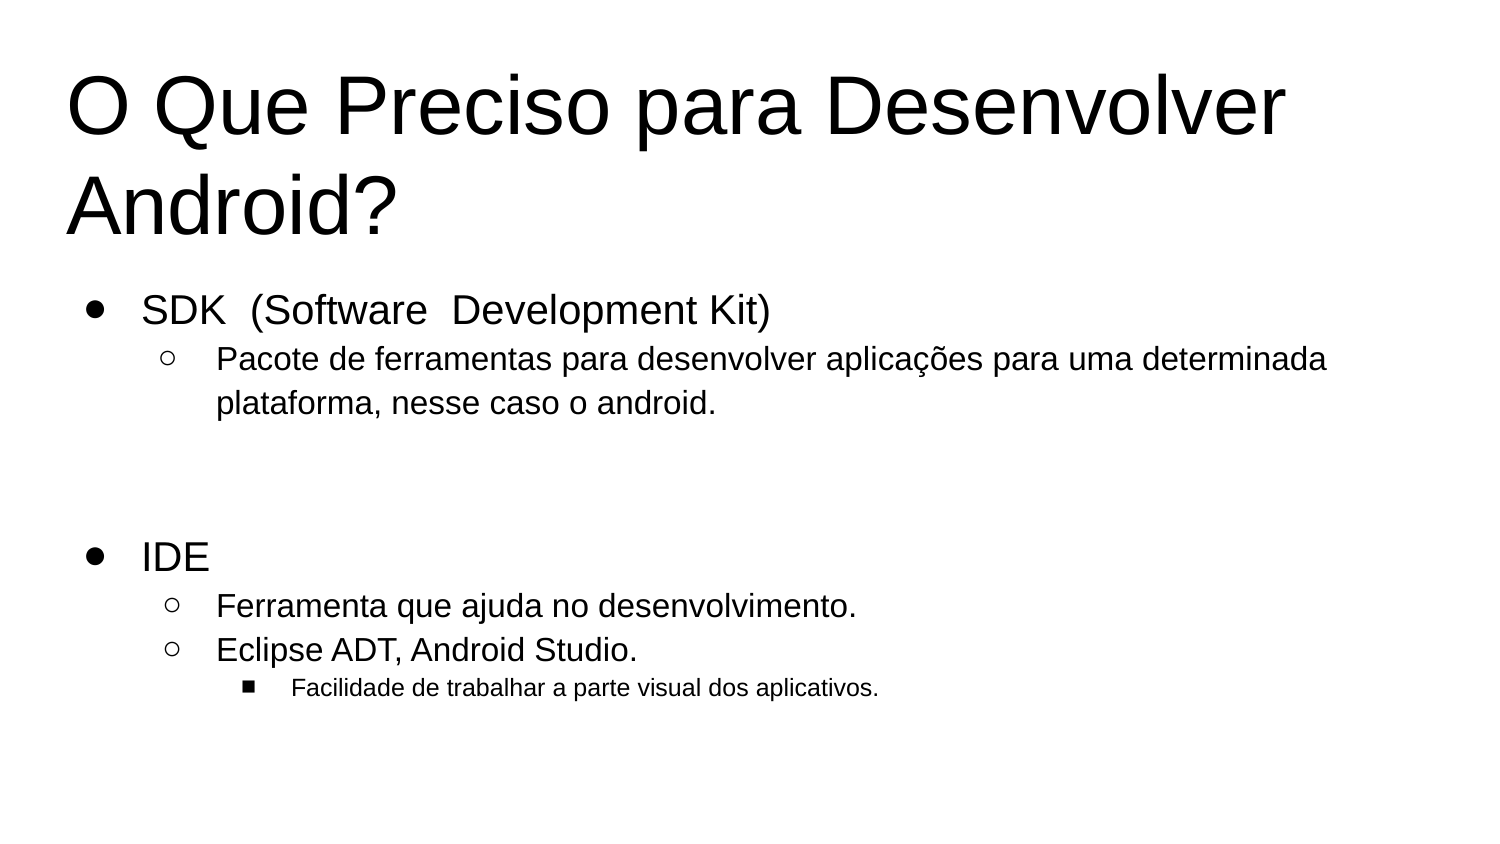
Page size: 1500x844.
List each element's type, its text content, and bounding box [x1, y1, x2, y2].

list SDK (Software Development Kit) Pacote de ferramentas para desenvolver aplicações para uma determinada plataforma, nesse caso o android. IDE Ferramenta que ajuda no desenvolvimento. Eclipse ADT, Android Studio. Facilidade de trabalhar a parte visual dos aplicativos. [51, 262, 1449, 750]
title O Que Preciso para Desenvolver Android? [51, 36, 1449, 194]
